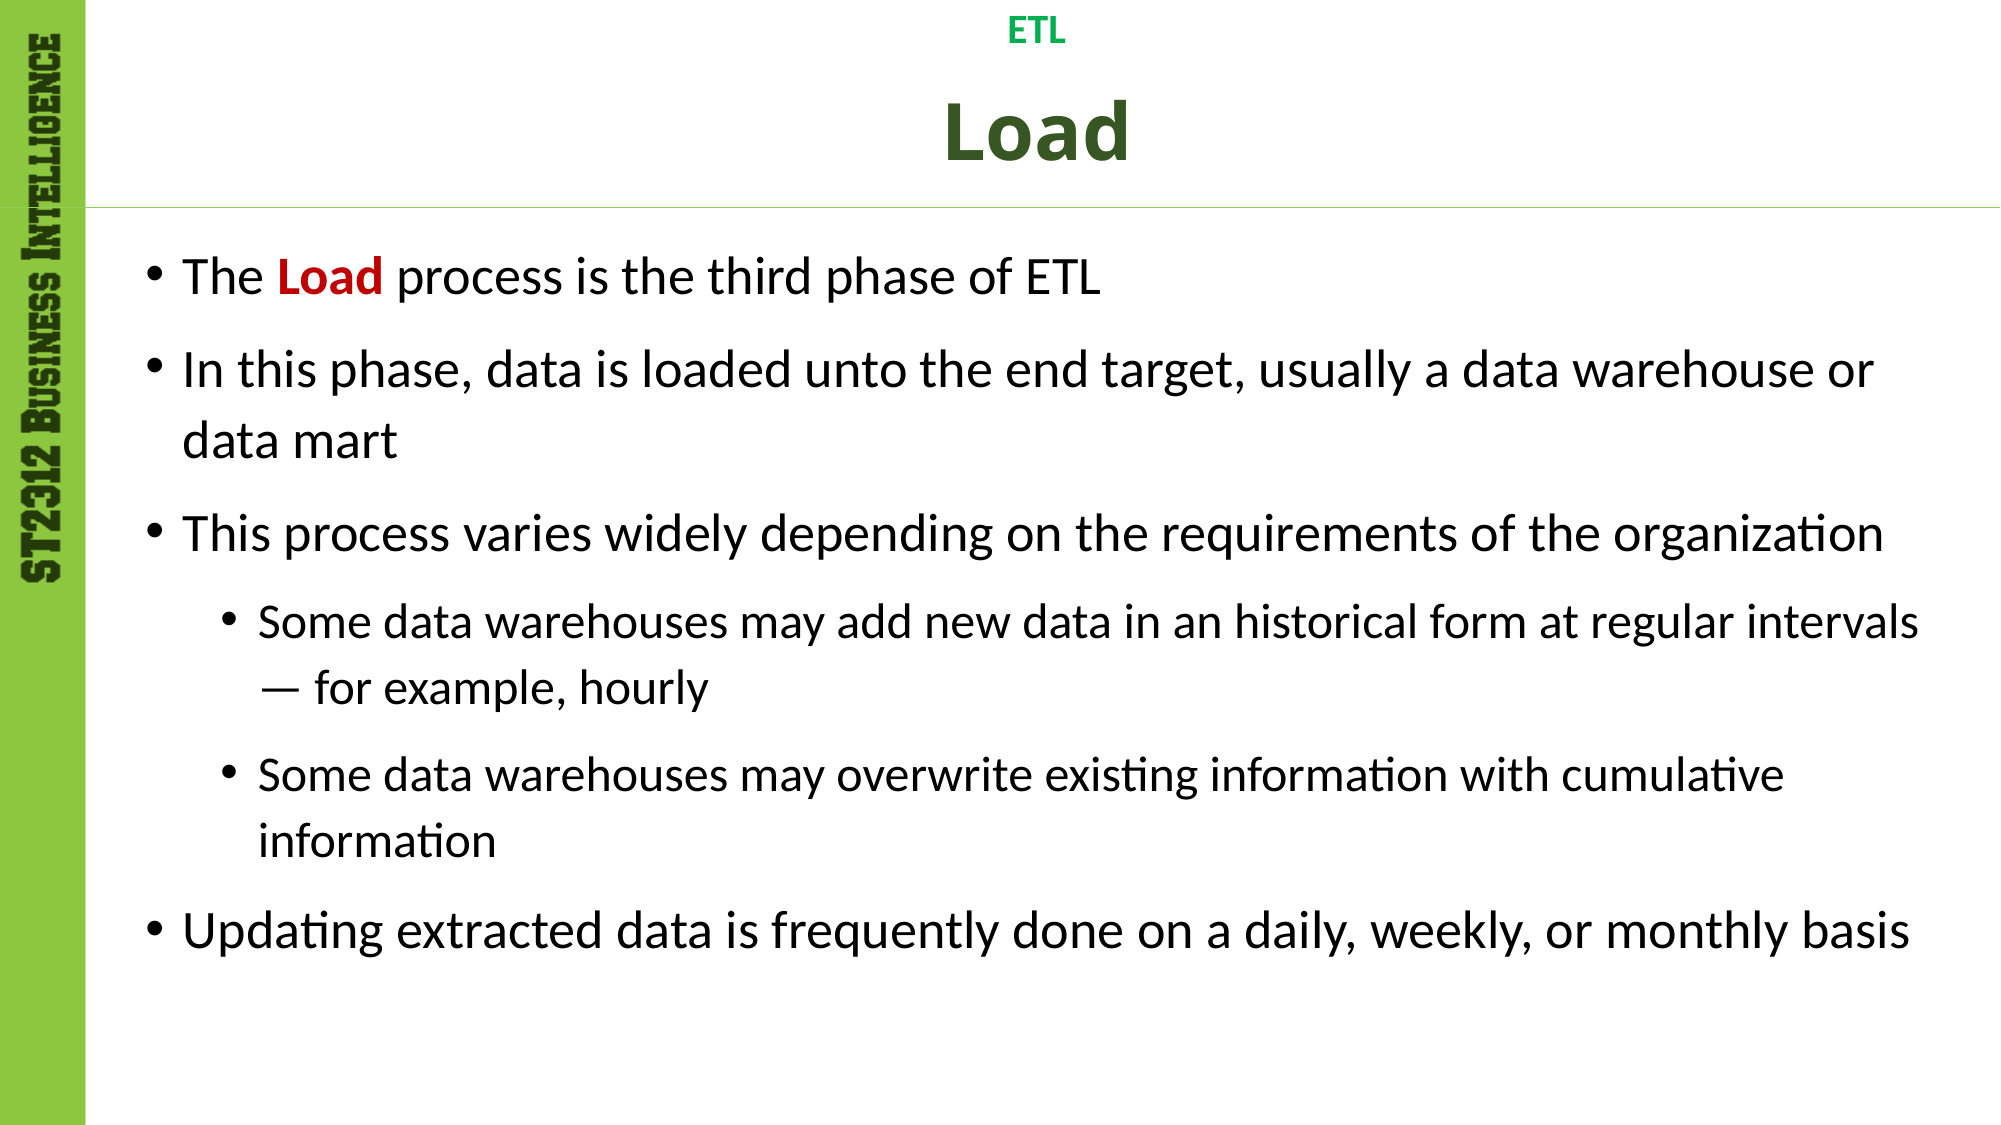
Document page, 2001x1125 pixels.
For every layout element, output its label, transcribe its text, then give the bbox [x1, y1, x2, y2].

list The Load process is the third phase of ETL In this phase, data is loaded unto the end target, usually a data warehouse or data mart This process varies widely depending on the requirements of the organization Some data warehouses may add new data in an historical form at regular intervals — for example, hourly Some data warehouses may overwrite existing information with cumulative information Updating extracted data is frequently done on a daily, weekly, or monthly basis [130, 226, 1944, 1039]
list ETL [392, 0, 1681, 62]
picture [0, 0, 392, 207]
title Load [130, 61, 1944, 208]
picture [0, 0, 2001, 1125]
